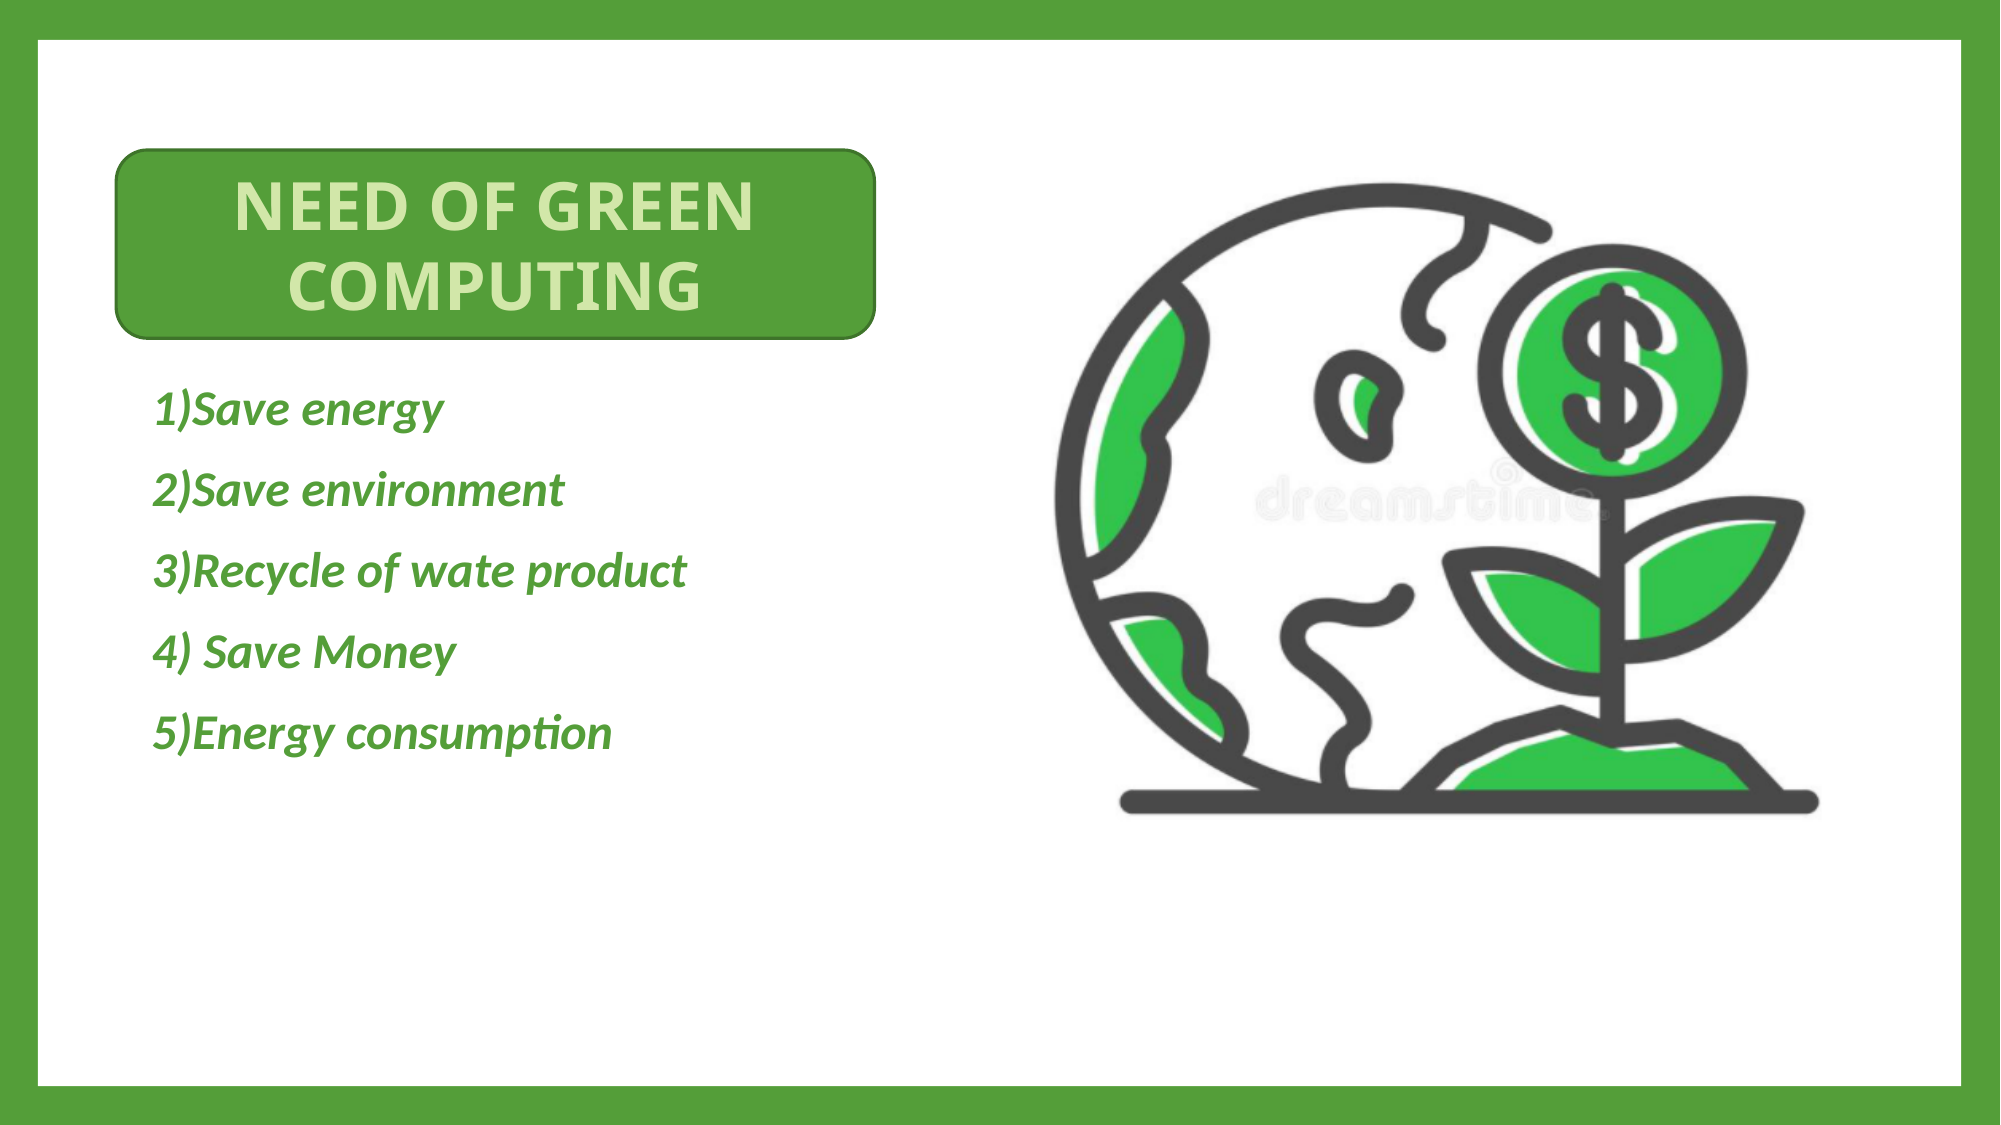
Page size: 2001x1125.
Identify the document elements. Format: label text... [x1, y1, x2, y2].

text_box NEED OF GREEN COMPUTING [114, 148, 877, 340]
list 1)Save energy 2)Save environment 3)Recycle of wate product 4) Save Money 5)Energy consumption [136, 368, 895, 959]
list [984, 149, 1885, 916]
